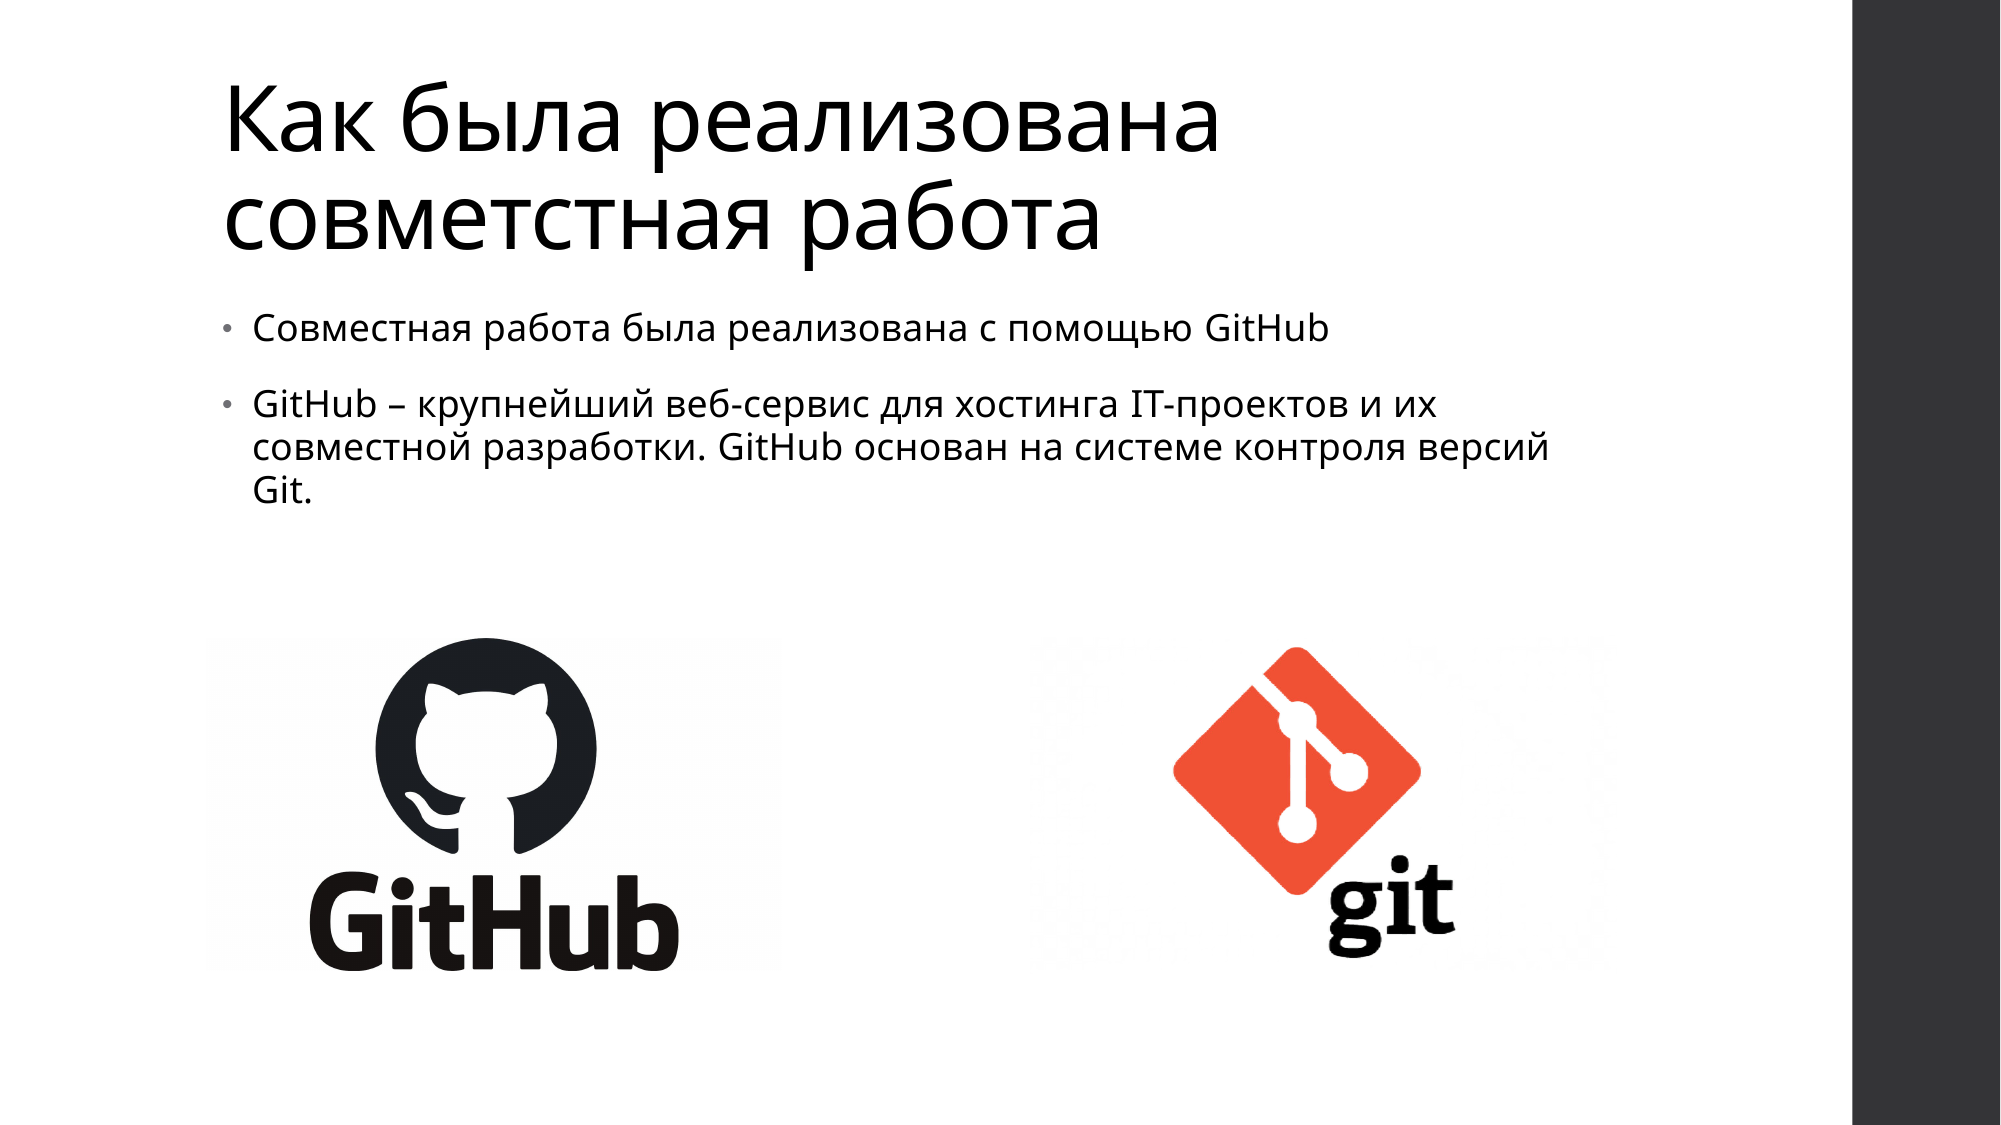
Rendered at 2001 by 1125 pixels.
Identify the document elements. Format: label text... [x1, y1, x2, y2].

picture [206, 638, 782, 971]
picture [1030, 634, 1618, 974]
list Совместная работа была реализована с помощью GitHub GitHub – крупнейший веб-сервис для хостинга IT-проектов и их совместной разработки. GitHub основан на системе контроля версий Git. [206, 299, 1617, 1014]
title Как была реализована совметстная работа [206, 60, 1797, 278]
